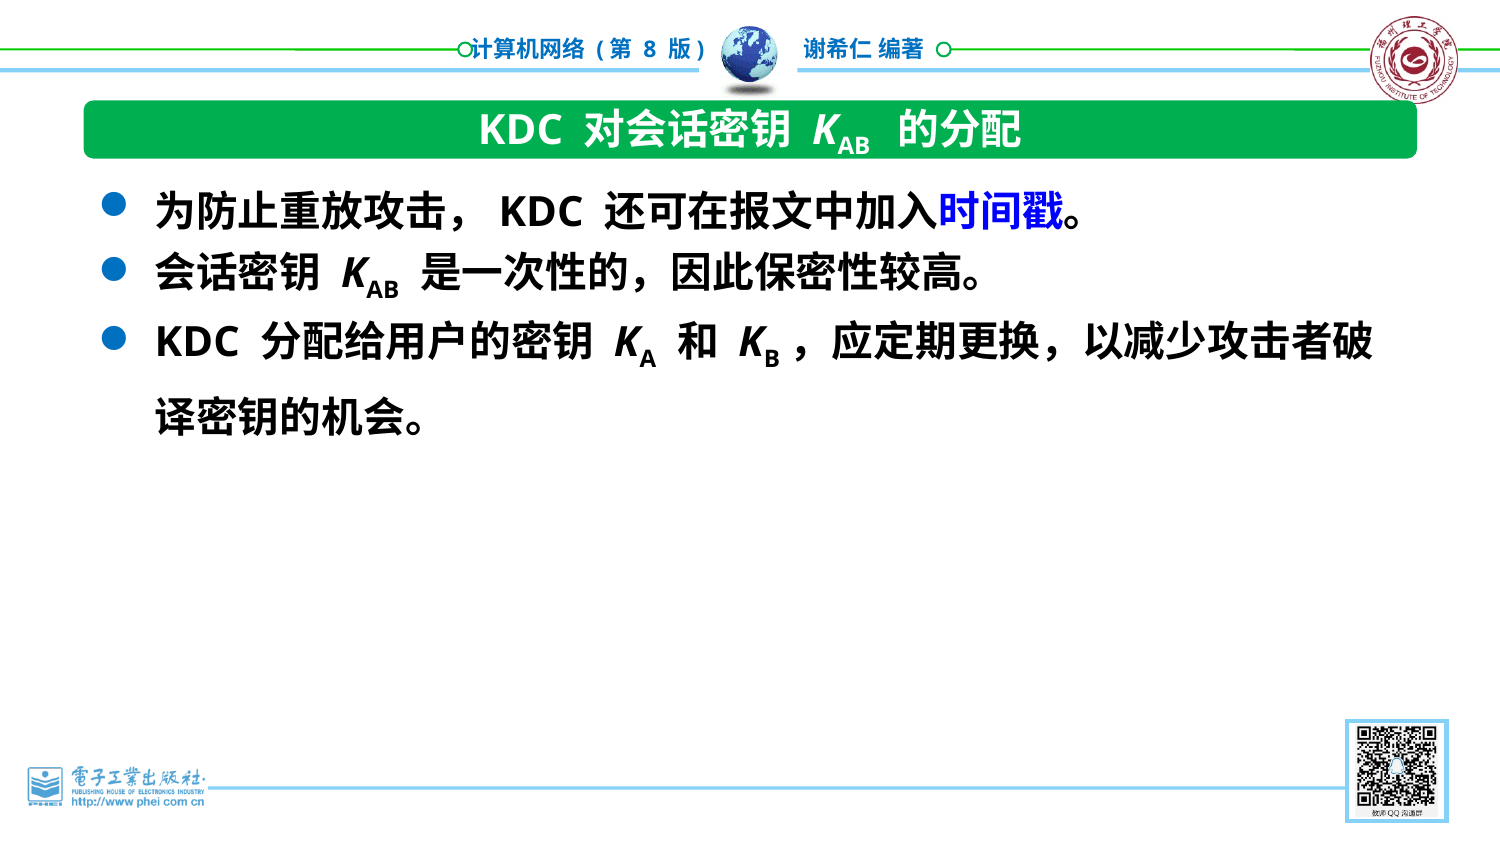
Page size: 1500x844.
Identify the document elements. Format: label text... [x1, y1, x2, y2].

text_box [83, 100, 463, 158]
text_box 为防止重放攻击，KDC 还可在报文中加入时间戳。 会话密钥 KAB 是一次性的，因此保密性较高。 KDC 分配给用户的密钥 KA 和 KB，应定期更换，以减少攻击者破译密钥的机会。 [83, 158, 1418, 448]
text_box [1038, 100, 1418, 158]
text_box KDC 对会话密钥 KAB 的分配 [463, 95, 1038, 158]
picture [1370, 16, 1458, 104]
picture [23, 764, 208, 809]
picture [719, 24, 779, 95]
picture [1355, 724, 1438, 817]
